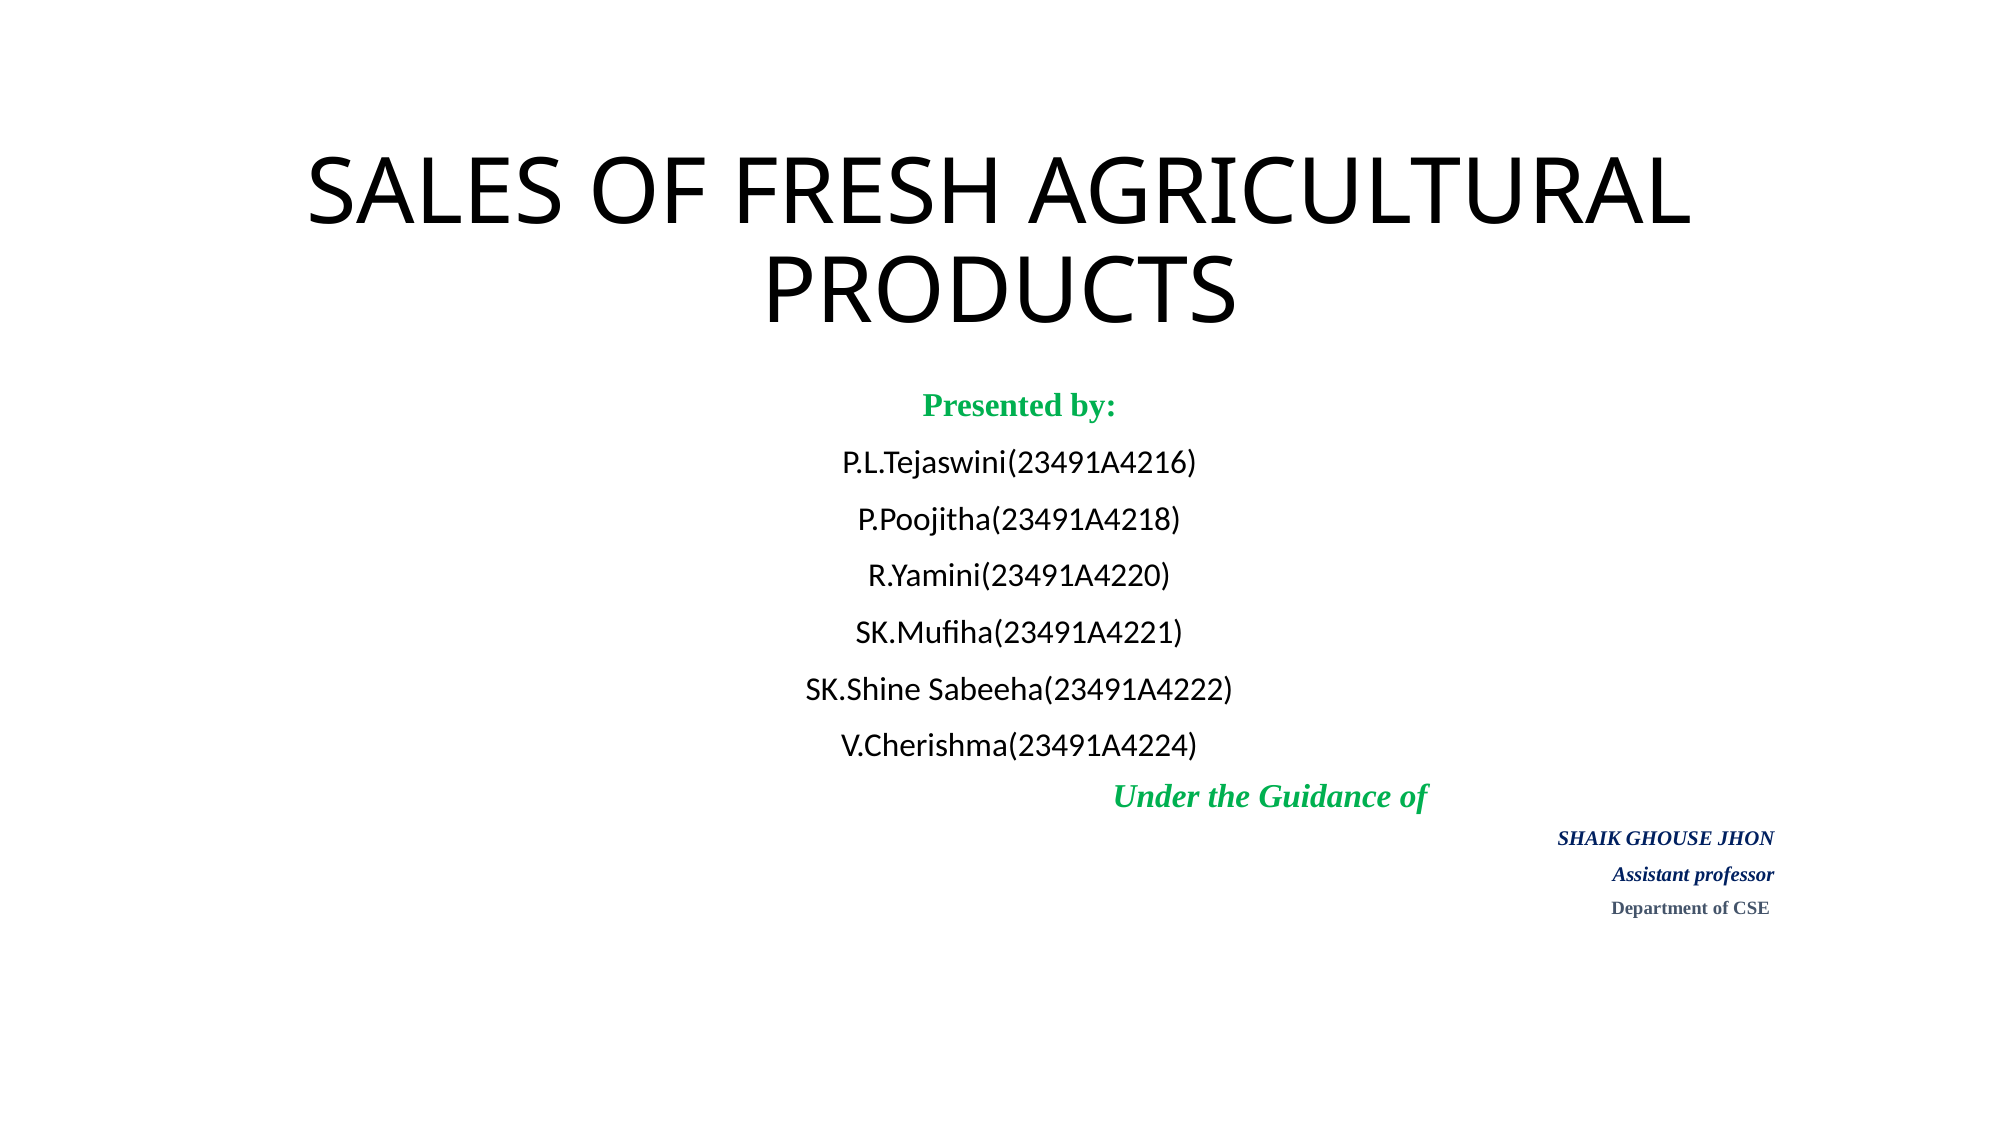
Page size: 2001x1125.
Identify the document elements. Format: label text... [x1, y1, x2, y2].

title SALES OF FRESH AGRICULTURAL PRODUCTS [249, 78, 1750, 351]
subtitle Presented by: P.L.Tejaswini(23491A4216) P.Poojitha(23491A4218) R.Yamini(23491A4220) SK.Mufiha(23491A4221) SK.Shine Sabeeha(23491A4222) V.Cherishma(23491A4224) Under the Guidance of SHAIK GHOUSE JHON Assistant professor Department of CSE [249, 380, 1790, 1085]
